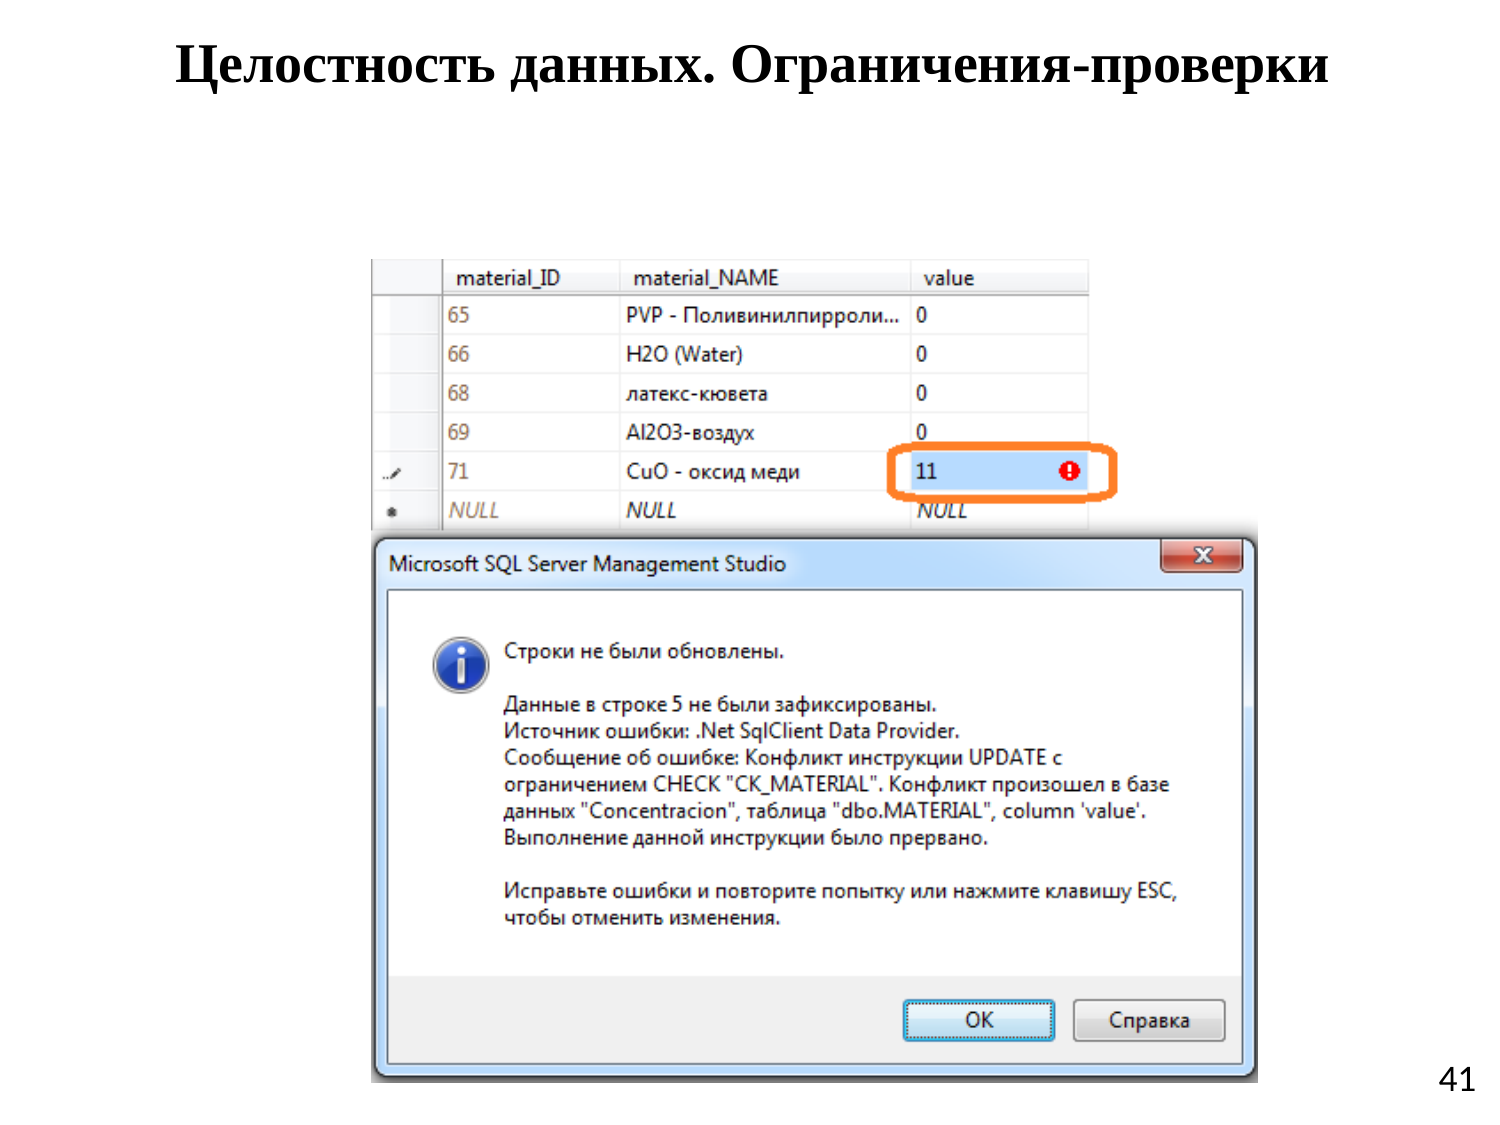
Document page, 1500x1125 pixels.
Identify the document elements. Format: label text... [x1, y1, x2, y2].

picture [371, 259, 1259, 1083]
title Целостность данных. Ограничения-проверки [32, 19, 1473, 102]
text_box 41 [1423, 1046, 1492, 1107]
